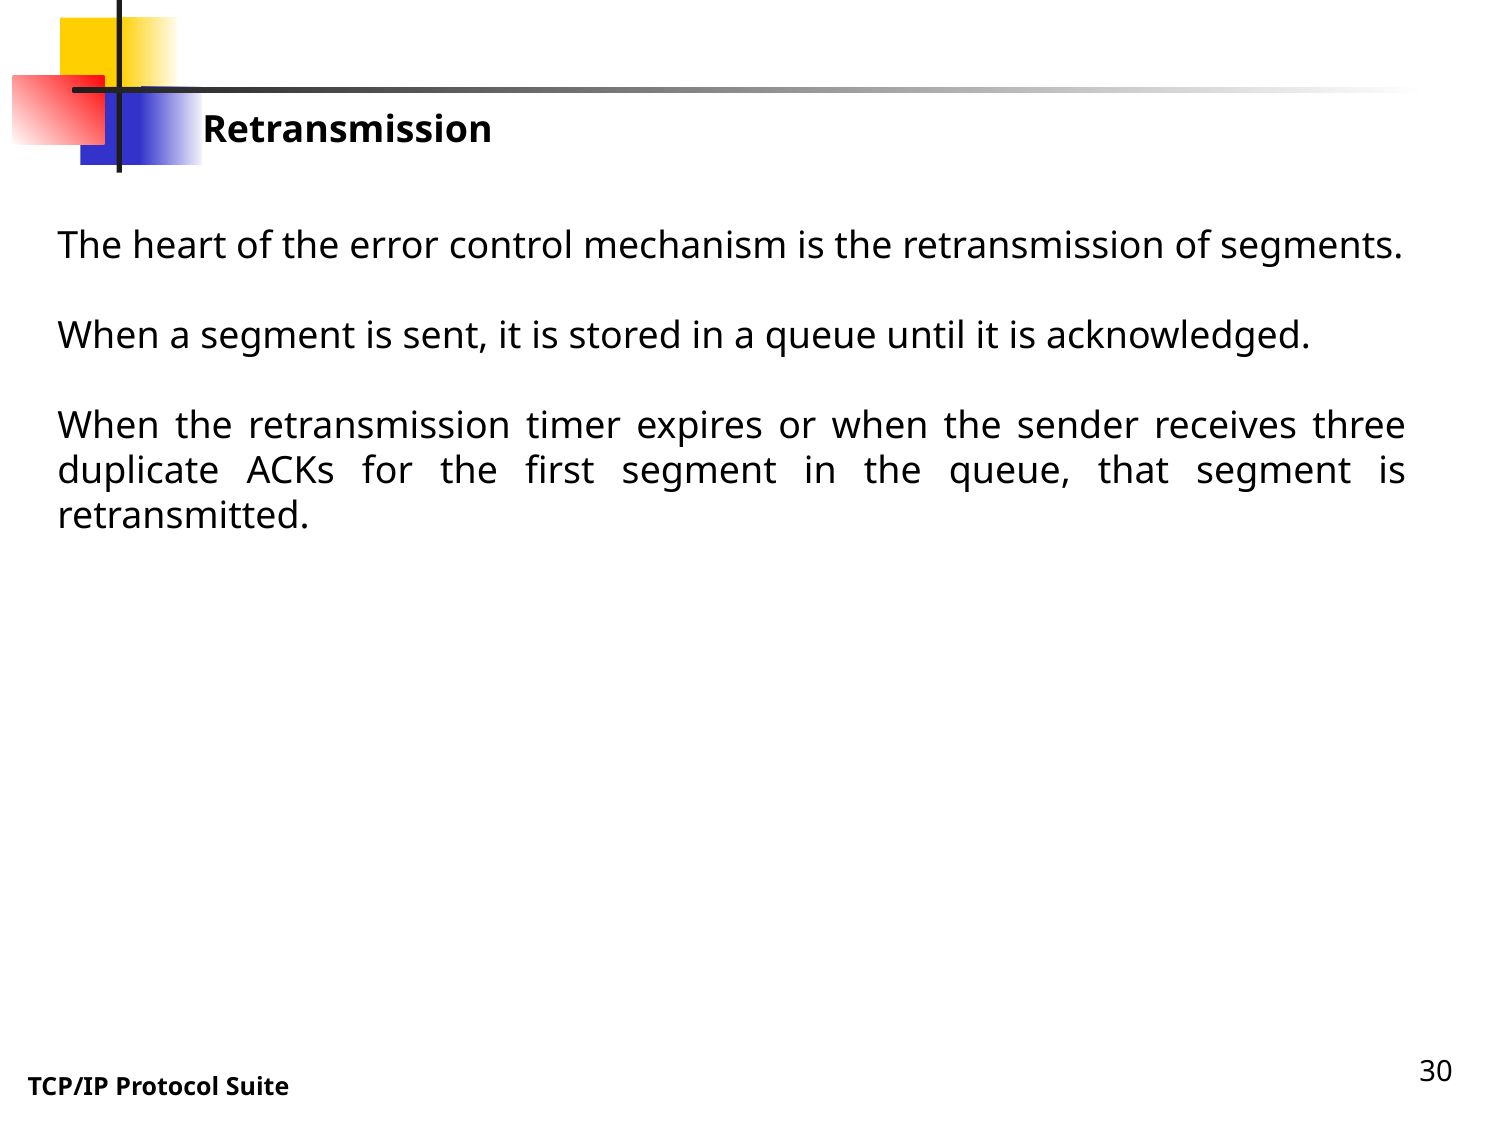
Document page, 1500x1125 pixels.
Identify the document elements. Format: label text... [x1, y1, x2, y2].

text_box [12, 75, 105, 145]
text_box [80, 93, 116, 165]
slide_number 30 [1155, 1024, 1468, 1100]
text_box [141, 93, 202, 165]
text_box [116, 93, 122, 173]
text_box [122, 17, 177, 86]
footer TCP/IP Protocol Suite [12, 1032, 488, 1108]
text_box The heart of the error control mechanism is the retransmission of segments. When a segment is sent, it is stored in a queue until it is acknowledged. When the retransmission timer expires or when the sender receives three duplicate ACKs for the first segment in the queue, that segment is retransmitted. [42, 213, 1423, 544]
text_box [60, 17, 116, 86]
text_box [116, 0, 122, 87]
text_box [122, 93, 141, 165]
text_box [72, 87, 1423, 93]
text_box Retransmission [187, 97, 509, 158]
